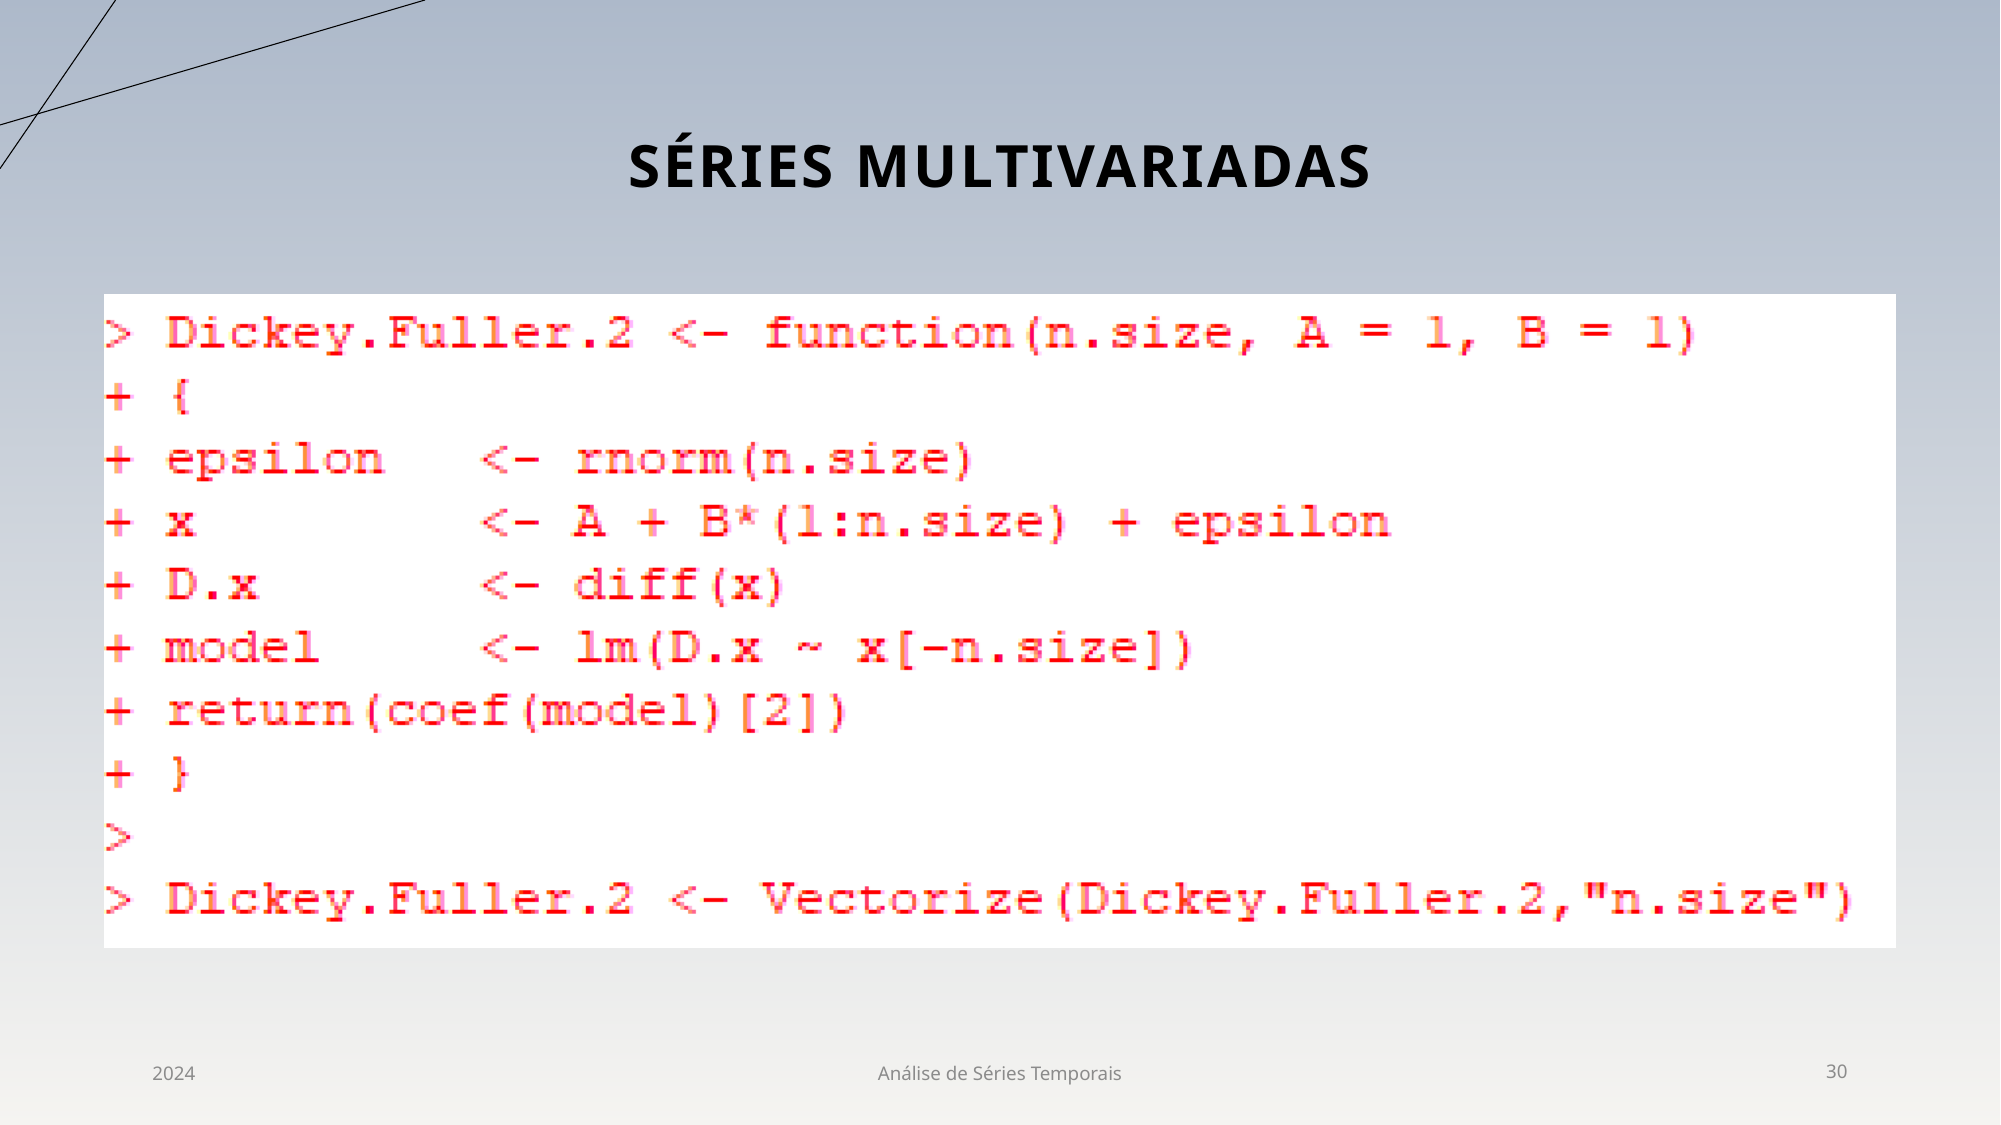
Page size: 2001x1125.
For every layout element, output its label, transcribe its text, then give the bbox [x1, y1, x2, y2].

slide_number 30 [1412, 1042, 1863, 1103]
footer Análise de Séries Temporais [662, 1042, 1338, 1103]
picture [104, 294, 1896, 948]
slide_number 2024 [137, 1042, 588, 1103]
title Séries Multivariadas [137, 59, 1863, 278]
